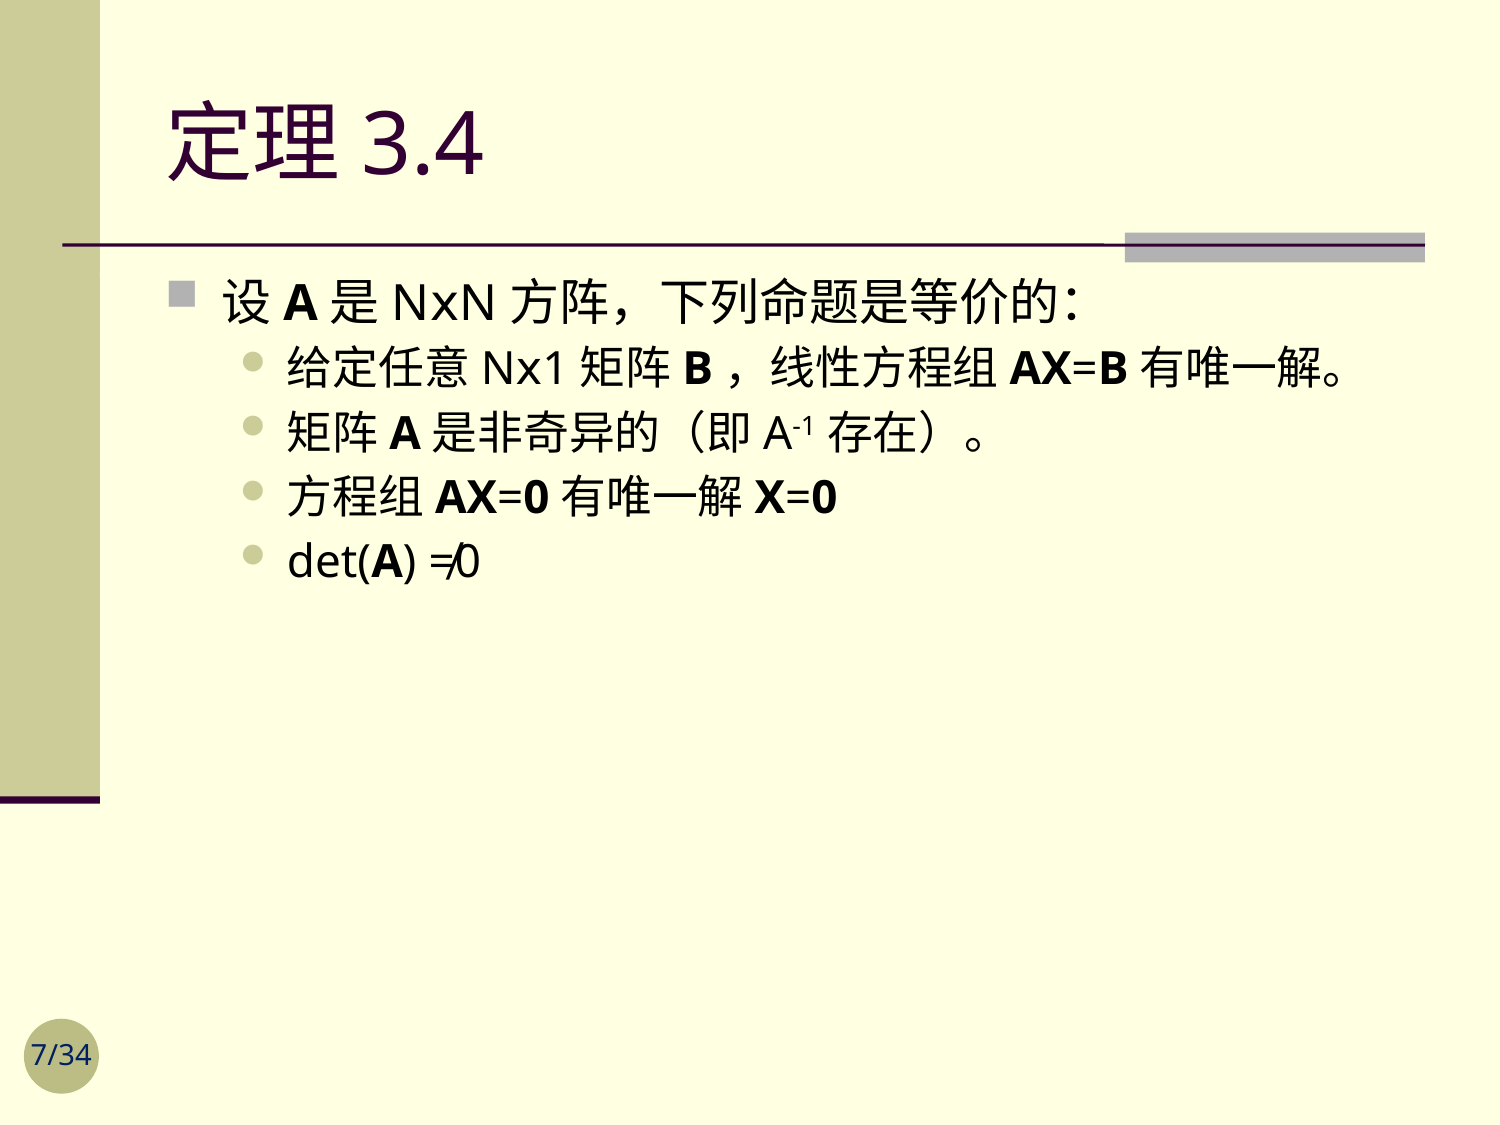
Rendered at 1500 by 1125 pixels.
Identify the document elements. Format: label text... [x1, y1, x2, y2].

title 定理3.4 [150, 45, 1425, 234]
list 设A是NⅹN方阵，下列命题是等价的： 给定任意Nⅹ1矩阵B，线性方程组AX=B有唯一解。 矩阵A是非奇异的（即A-1存在）。 方程组AX=0有唯一解X=0 det(A) ≠0 [150, 262, 1425, 1006]
